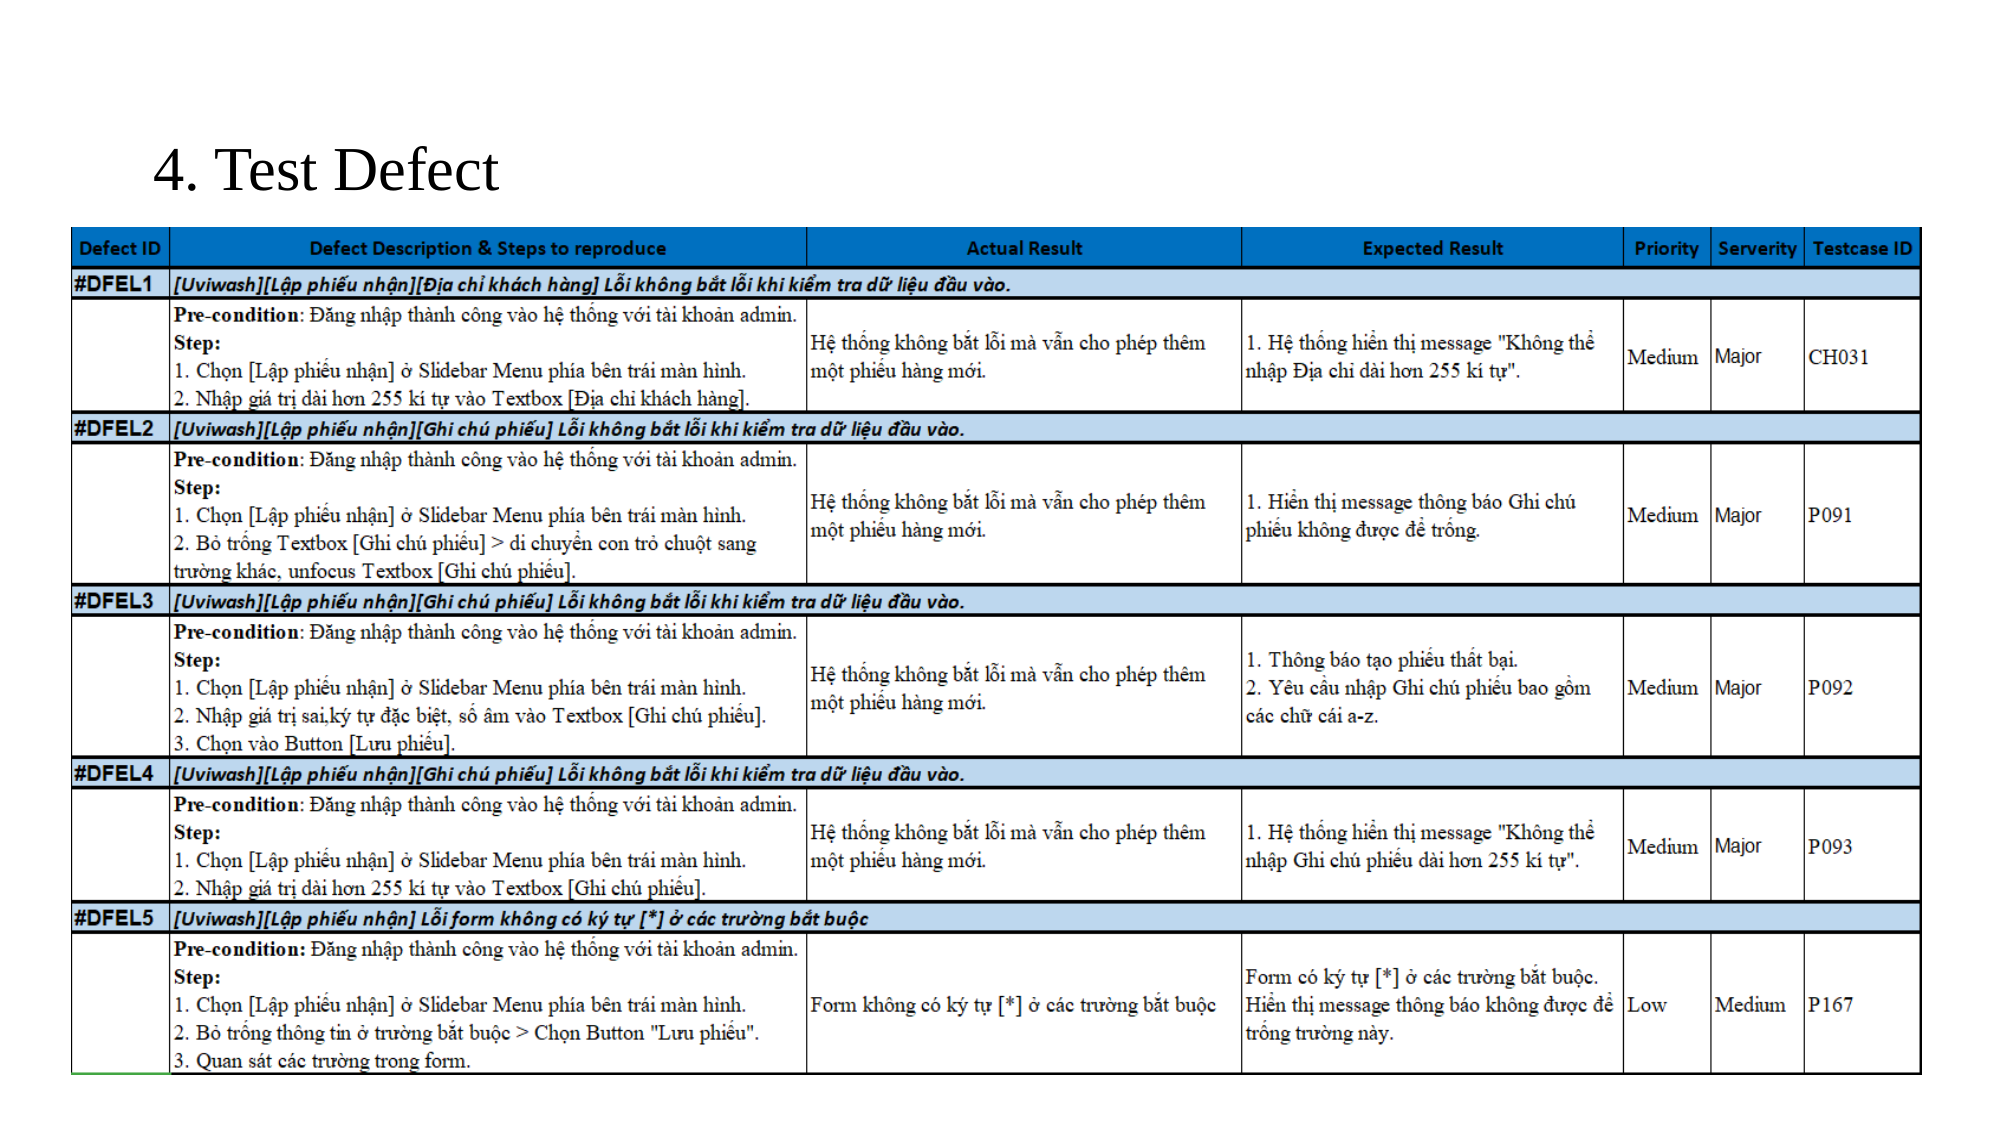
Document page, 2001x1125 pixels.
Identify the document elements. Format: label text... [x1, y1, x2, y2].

title 4. Test Defect [138, 129, 560, 212]
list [71, 227, 1922, 1075]
